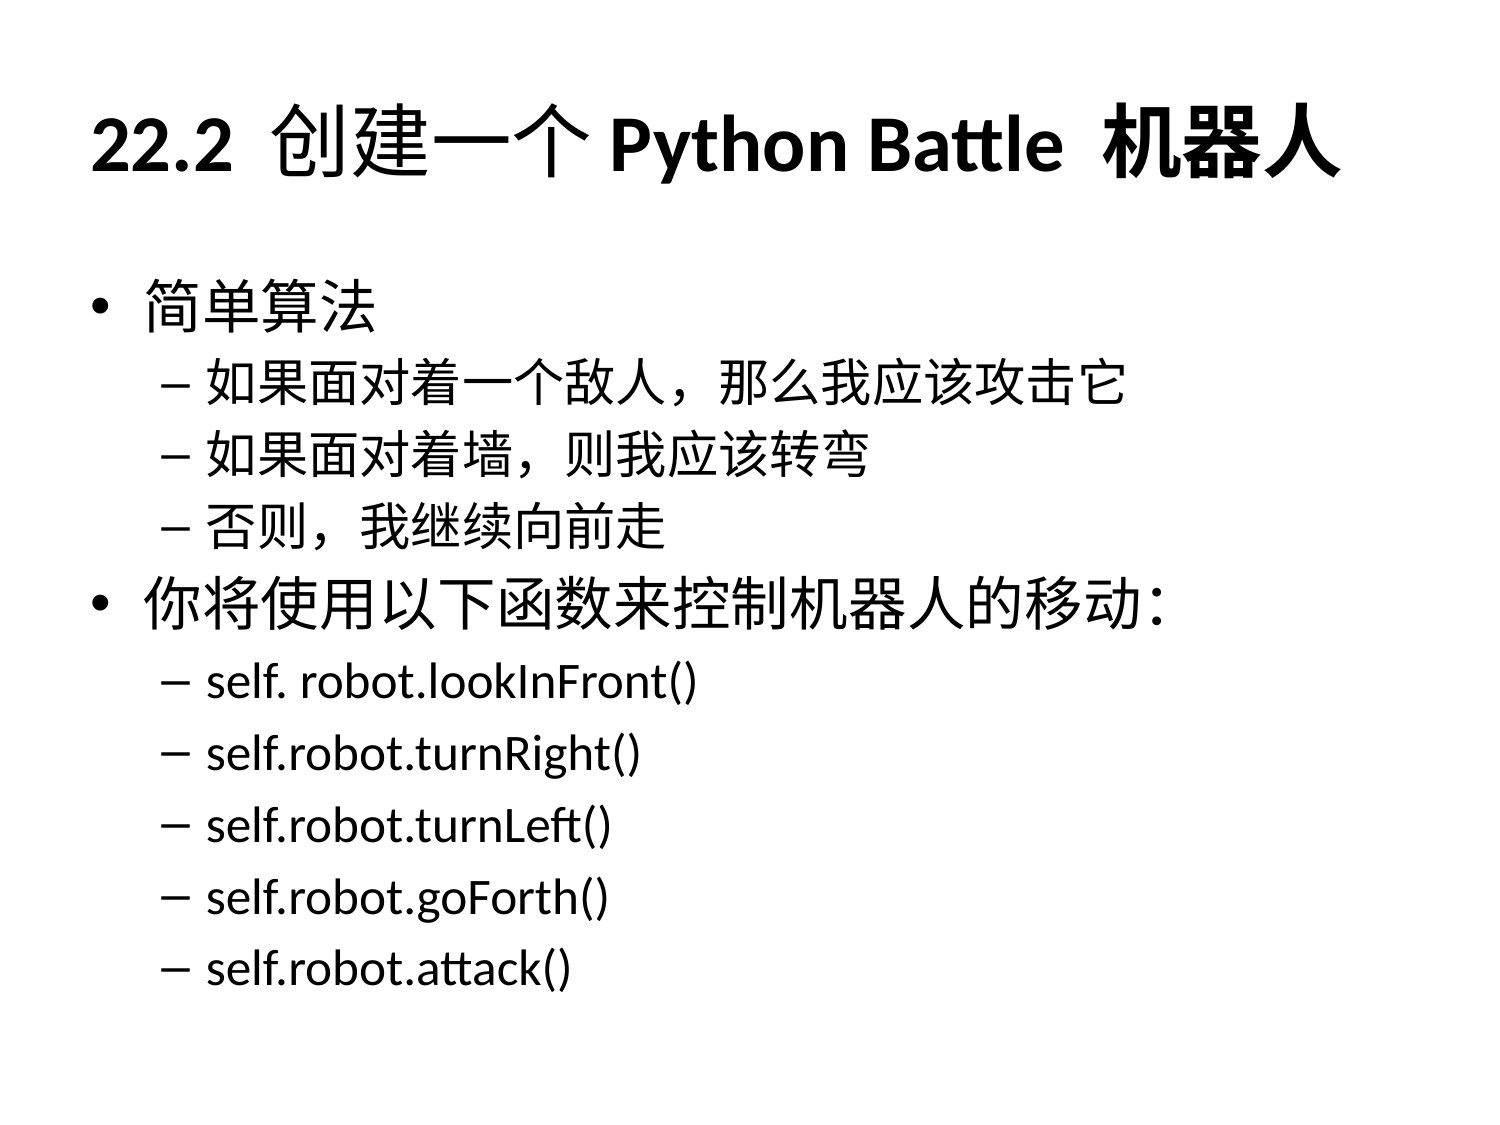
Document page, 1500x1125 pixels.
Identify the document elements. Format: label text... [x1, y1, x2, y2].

list 简单算法 如果面对着一个敌人，那么我应该攻击它 如果面对着墙，则我应该转弯 否则，我继续向前走 你将使用以下函数来控制机器人的移动： self. robot.lookInFront() self.robot.turnRight() self.robot.turnLeft() self.robot.goForth() self.robot.attack() [75, 262, 1425, 1005]
title 22.2 创建一个Python Battle 机器人 [75, 45, 1425, 233]
